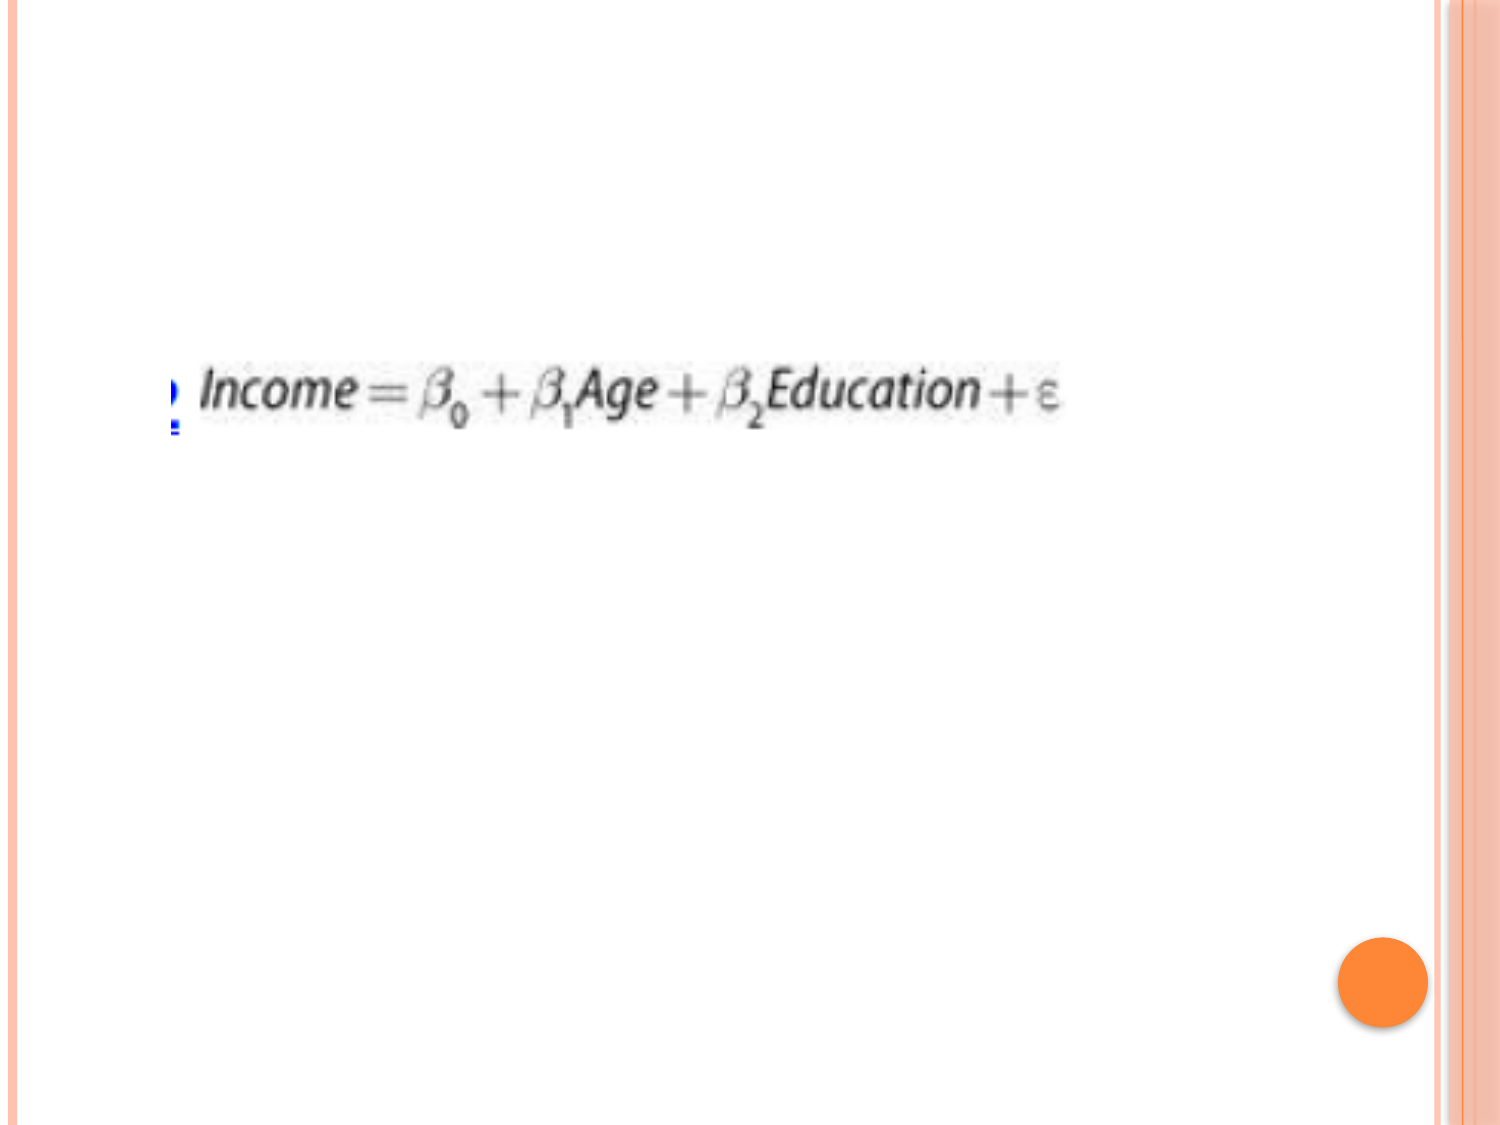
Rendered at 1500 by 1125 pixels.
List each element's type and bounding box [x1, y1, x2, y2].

picture [170, 337, 1164, 498]
